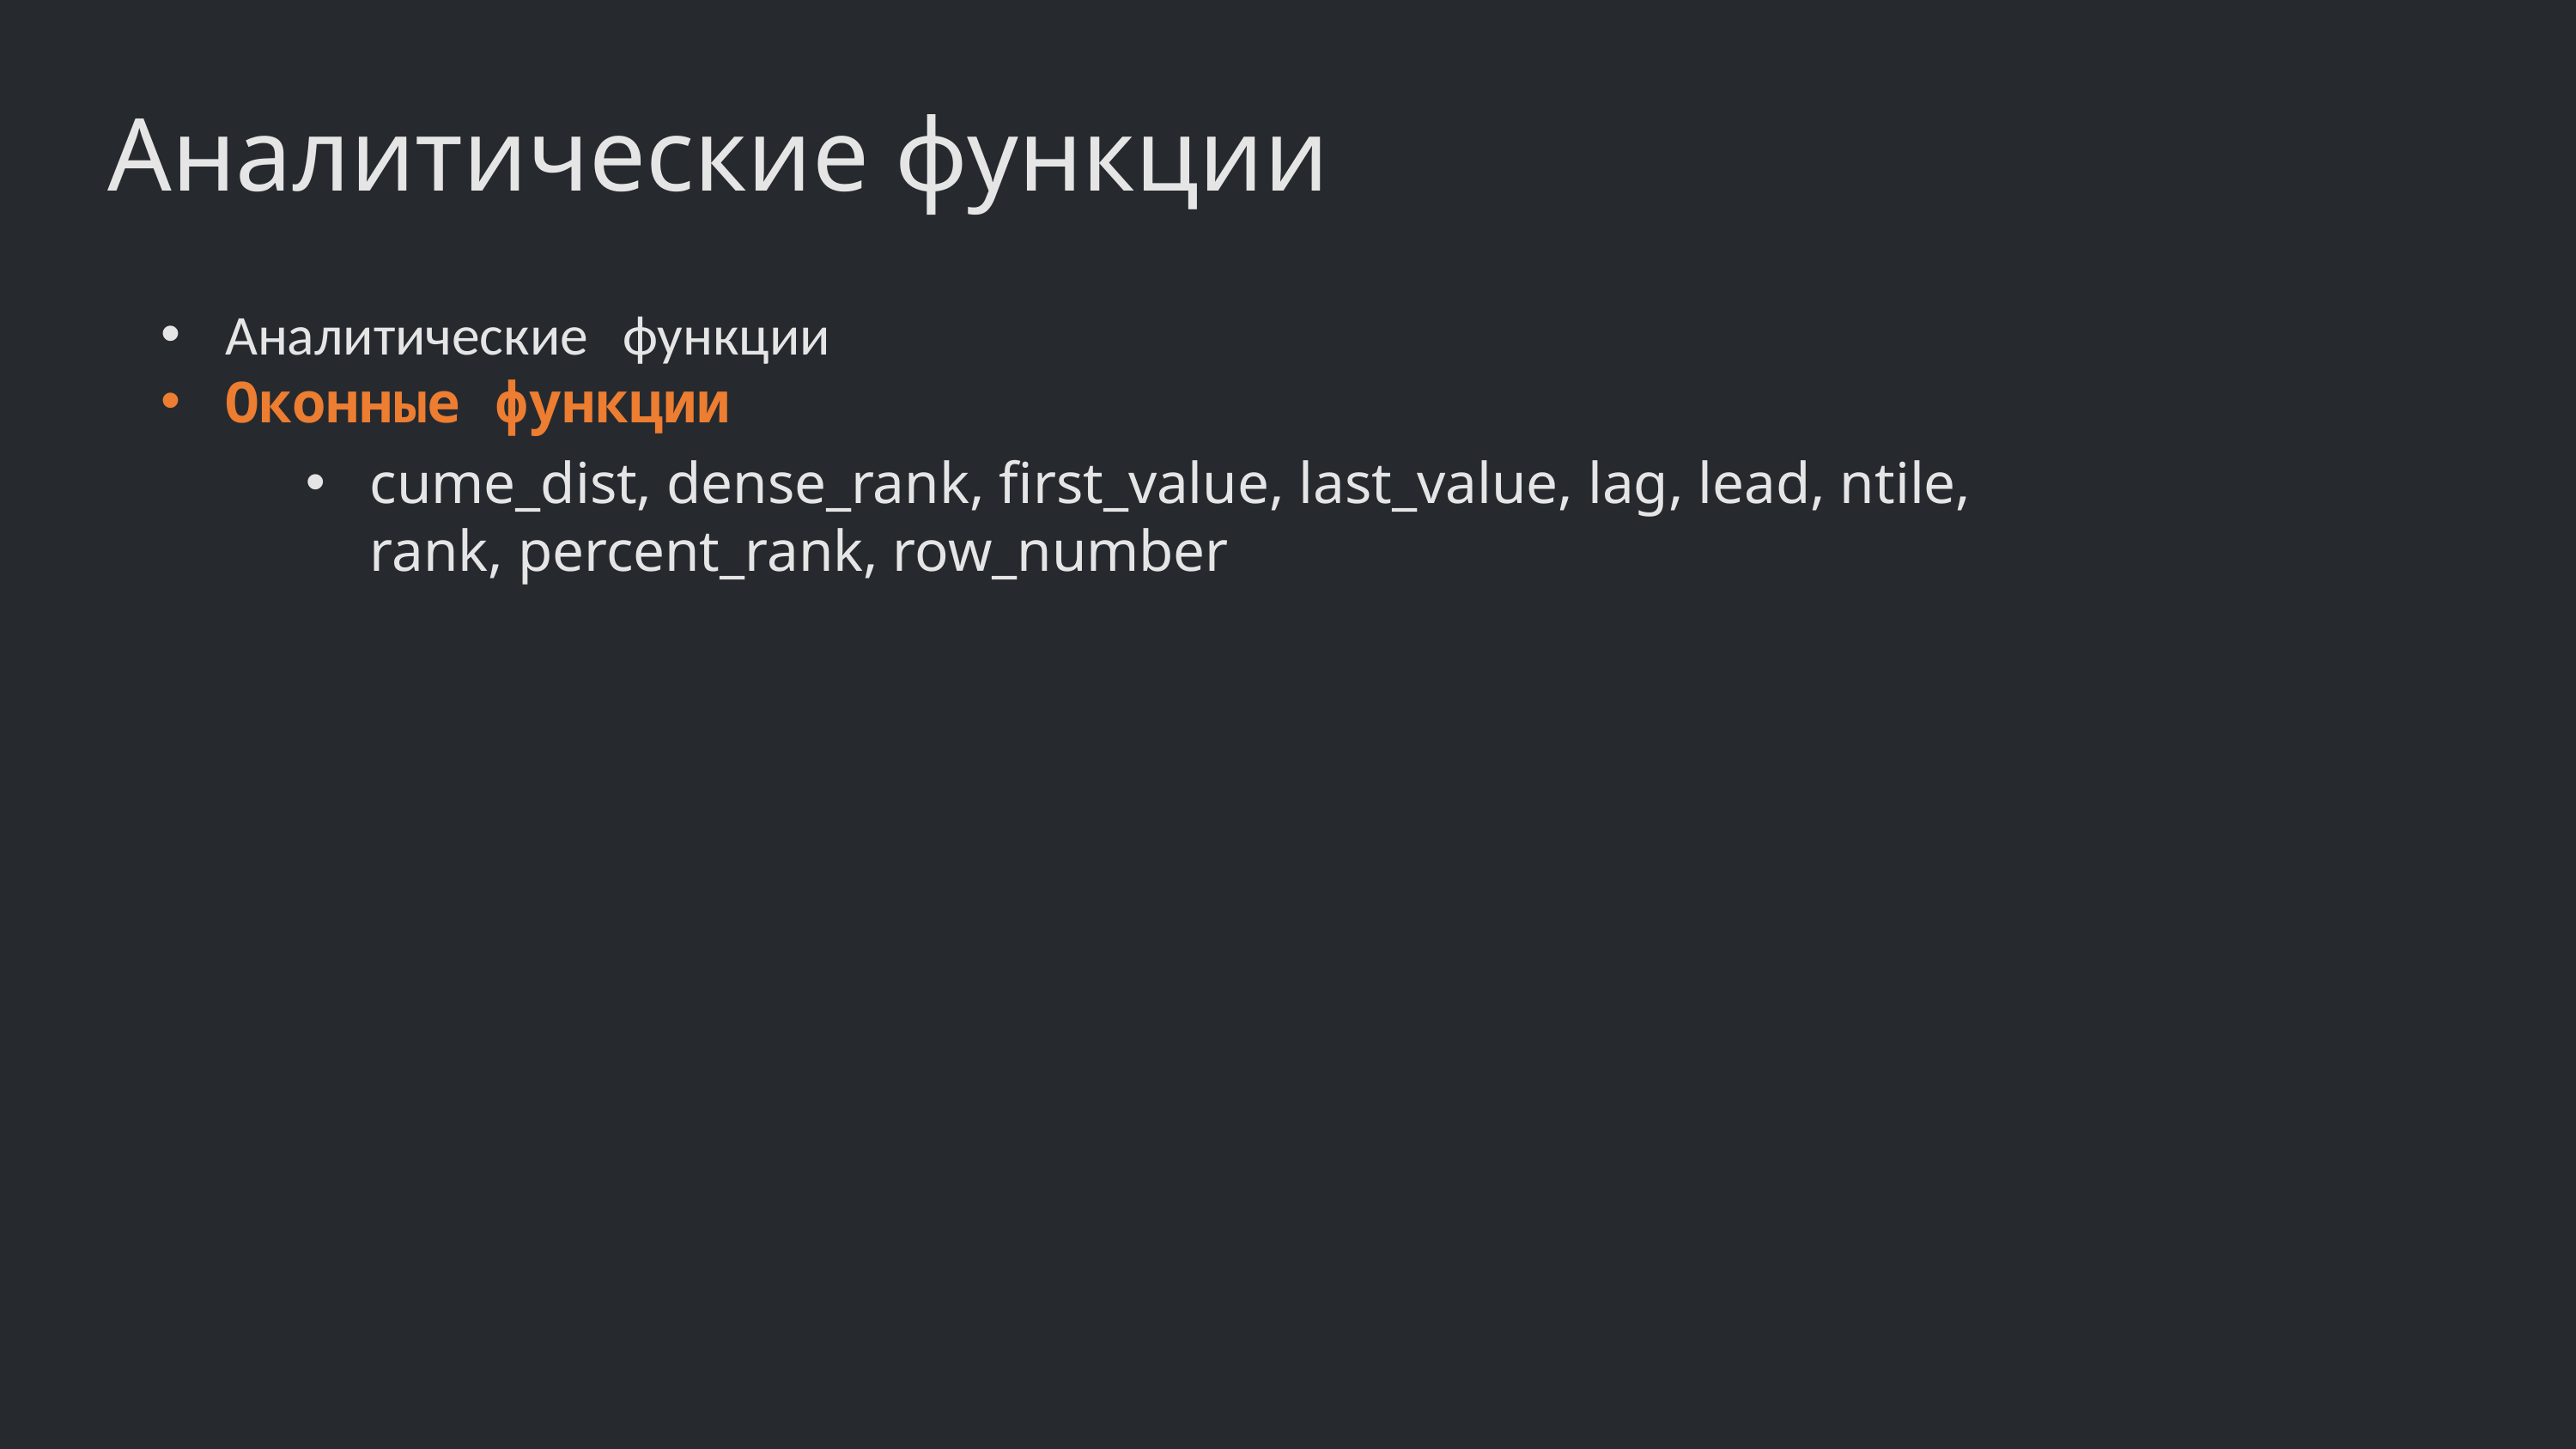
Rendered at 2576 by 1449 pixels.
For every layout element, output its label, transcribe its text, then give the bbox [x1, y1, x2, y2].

list Аналитические функции [107, 110, 2415, 364]
text_box Аналитические функции Оконные функции cume_dist, dense_rank, first_value, last_value, lag, lead, ntile, rank, percent_rank, row_number [161, 299, 1983, 913]
